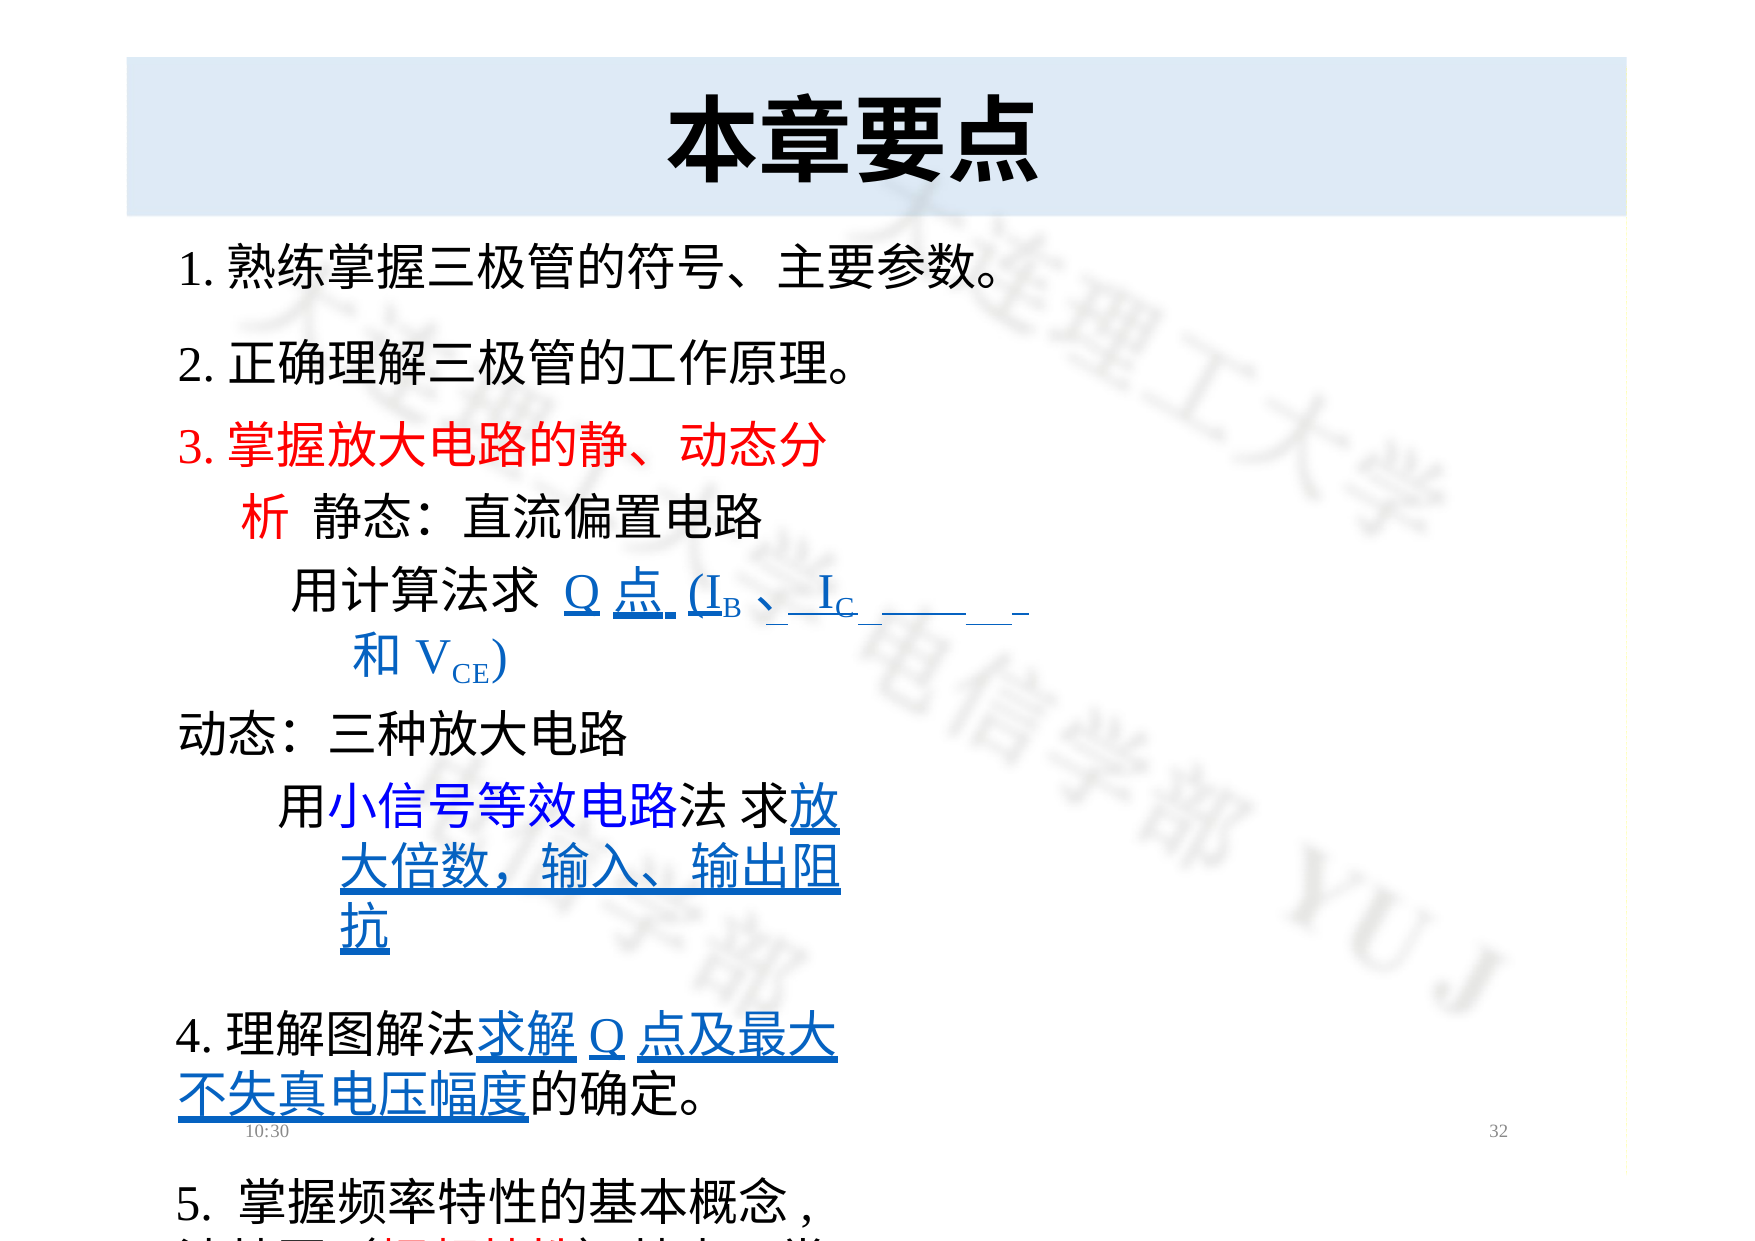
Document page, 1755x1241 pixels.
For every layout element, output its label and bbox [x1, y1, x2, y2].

picture [126, 57, 1627, 1176]
title [662, 80, 1043, 235]
text_box [175, 235, 1511, 1241]
